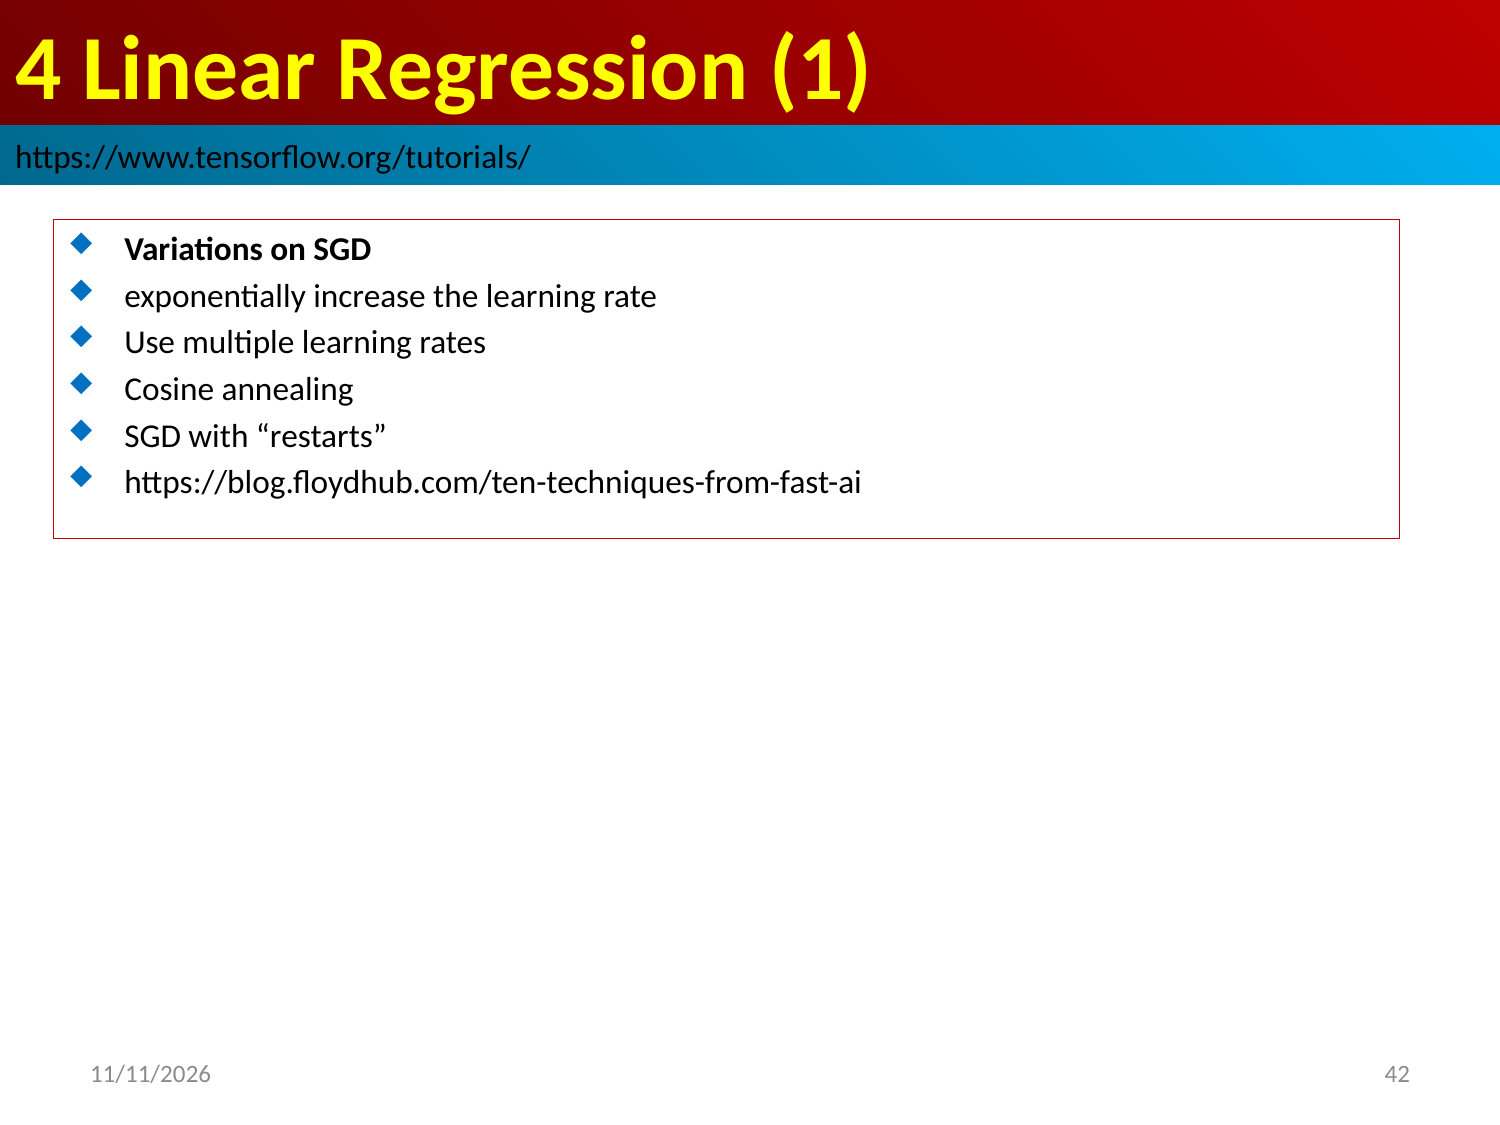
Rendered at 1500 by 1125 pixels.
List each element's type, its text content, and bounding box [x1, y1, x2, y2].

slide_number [75, 1042, 425, 1103]
slide_number 42 [1074, 1042, 1425, 1103]
subtitle Variations on SGD exponentially increase the learning rate Use multiple learning rates Cosine annealing SGD with “restarts” https://blog.floydhub.com/ten-techniques-from-fast-ai [53, 219, 1400, 539]
title 4 Linear Regression (1) [0, 0, 1500, 125]
text_box https://www.tensorflow.org/tutorials/ [0, 125, 1500, 185]
